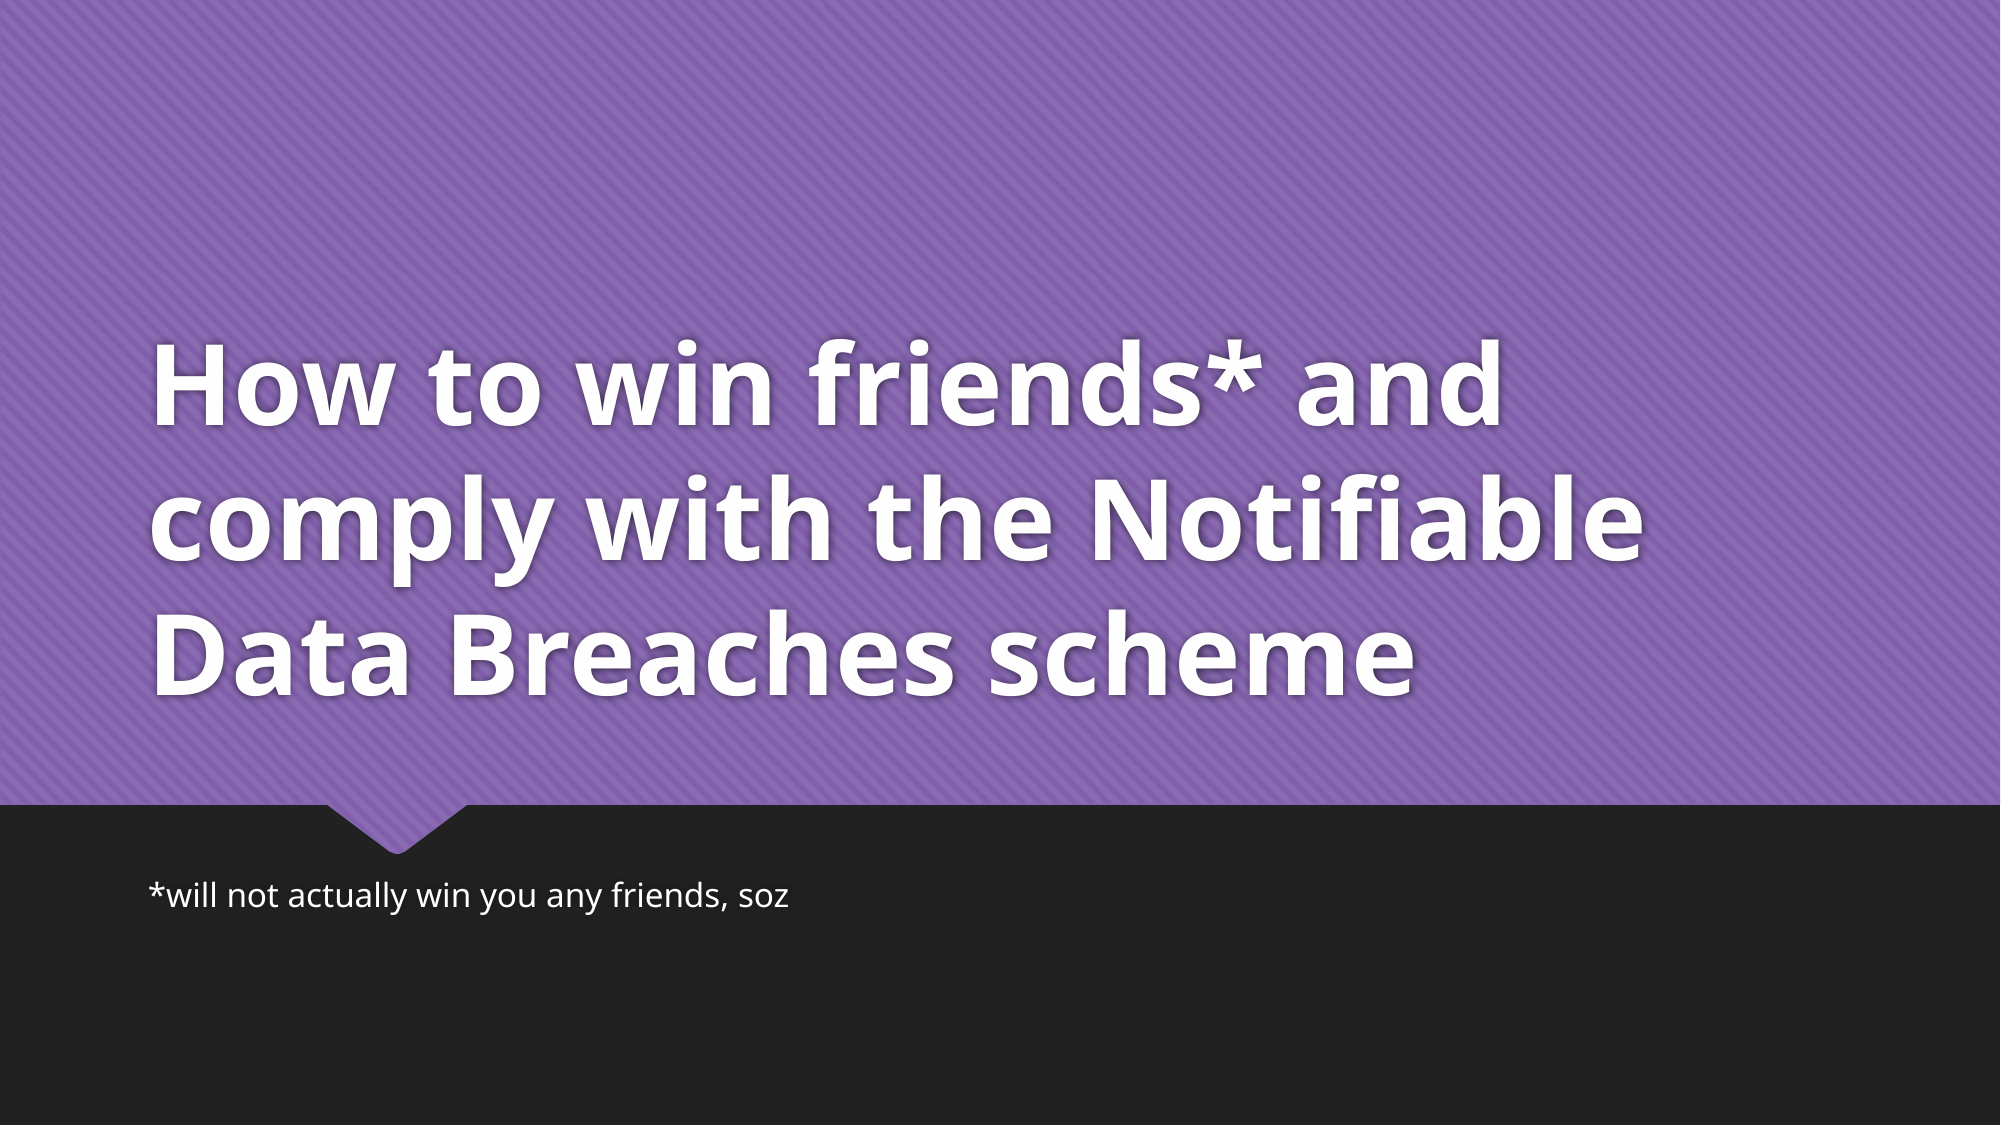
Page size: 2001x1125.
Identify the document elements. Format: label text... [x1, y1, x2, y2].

subtitle *will not actually win you any friends, soz [132, 866, 1868, 1071]
title How to win friends* and comply with the Notifiable Data Breaches scheme [132, 237, 1868, 726]
